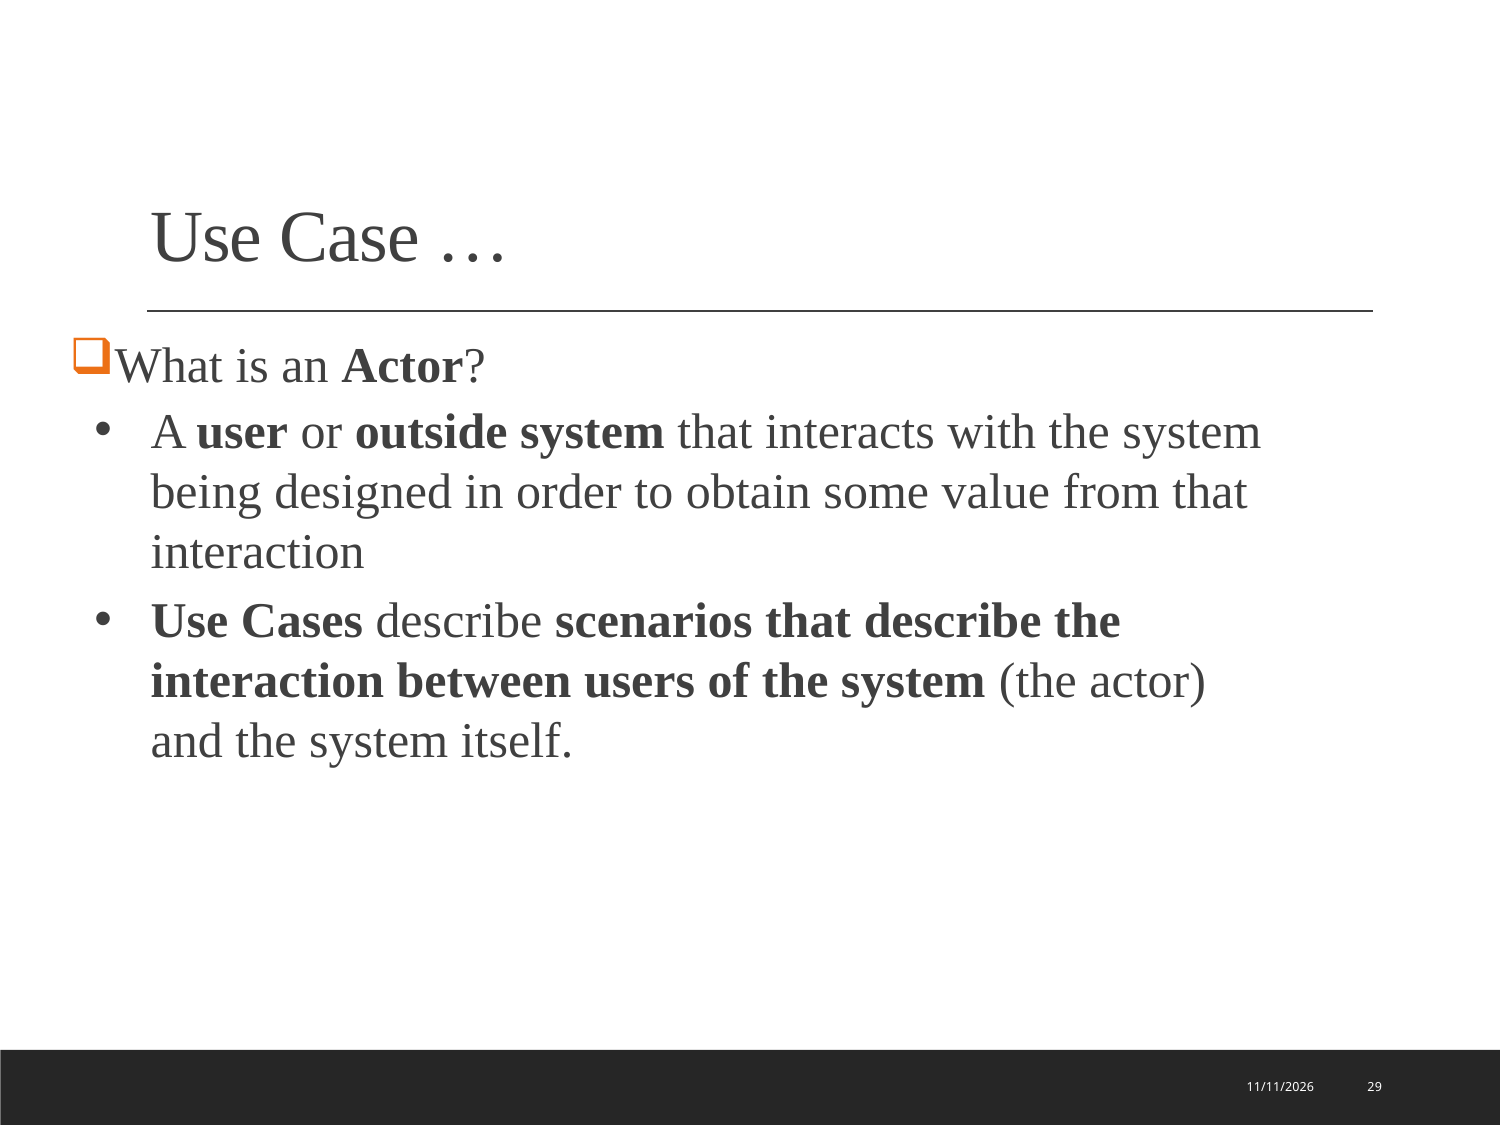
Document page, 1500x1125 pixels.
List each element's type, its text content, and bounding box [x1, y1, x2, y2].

list What is an Actor? A user or outside system that interacts with the system being designed in order to obtain some value from that interaction Use Cases describe scenarios that describe the interaction between users of the system (the actor) and the system itself. [69, 318, 1266, 938]
slide_number 29 [1352, 1057, 1449, 1118]
title Use Case … [135, 47, 1373, 285]
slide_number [1011, 1057, 1330, 1118]
